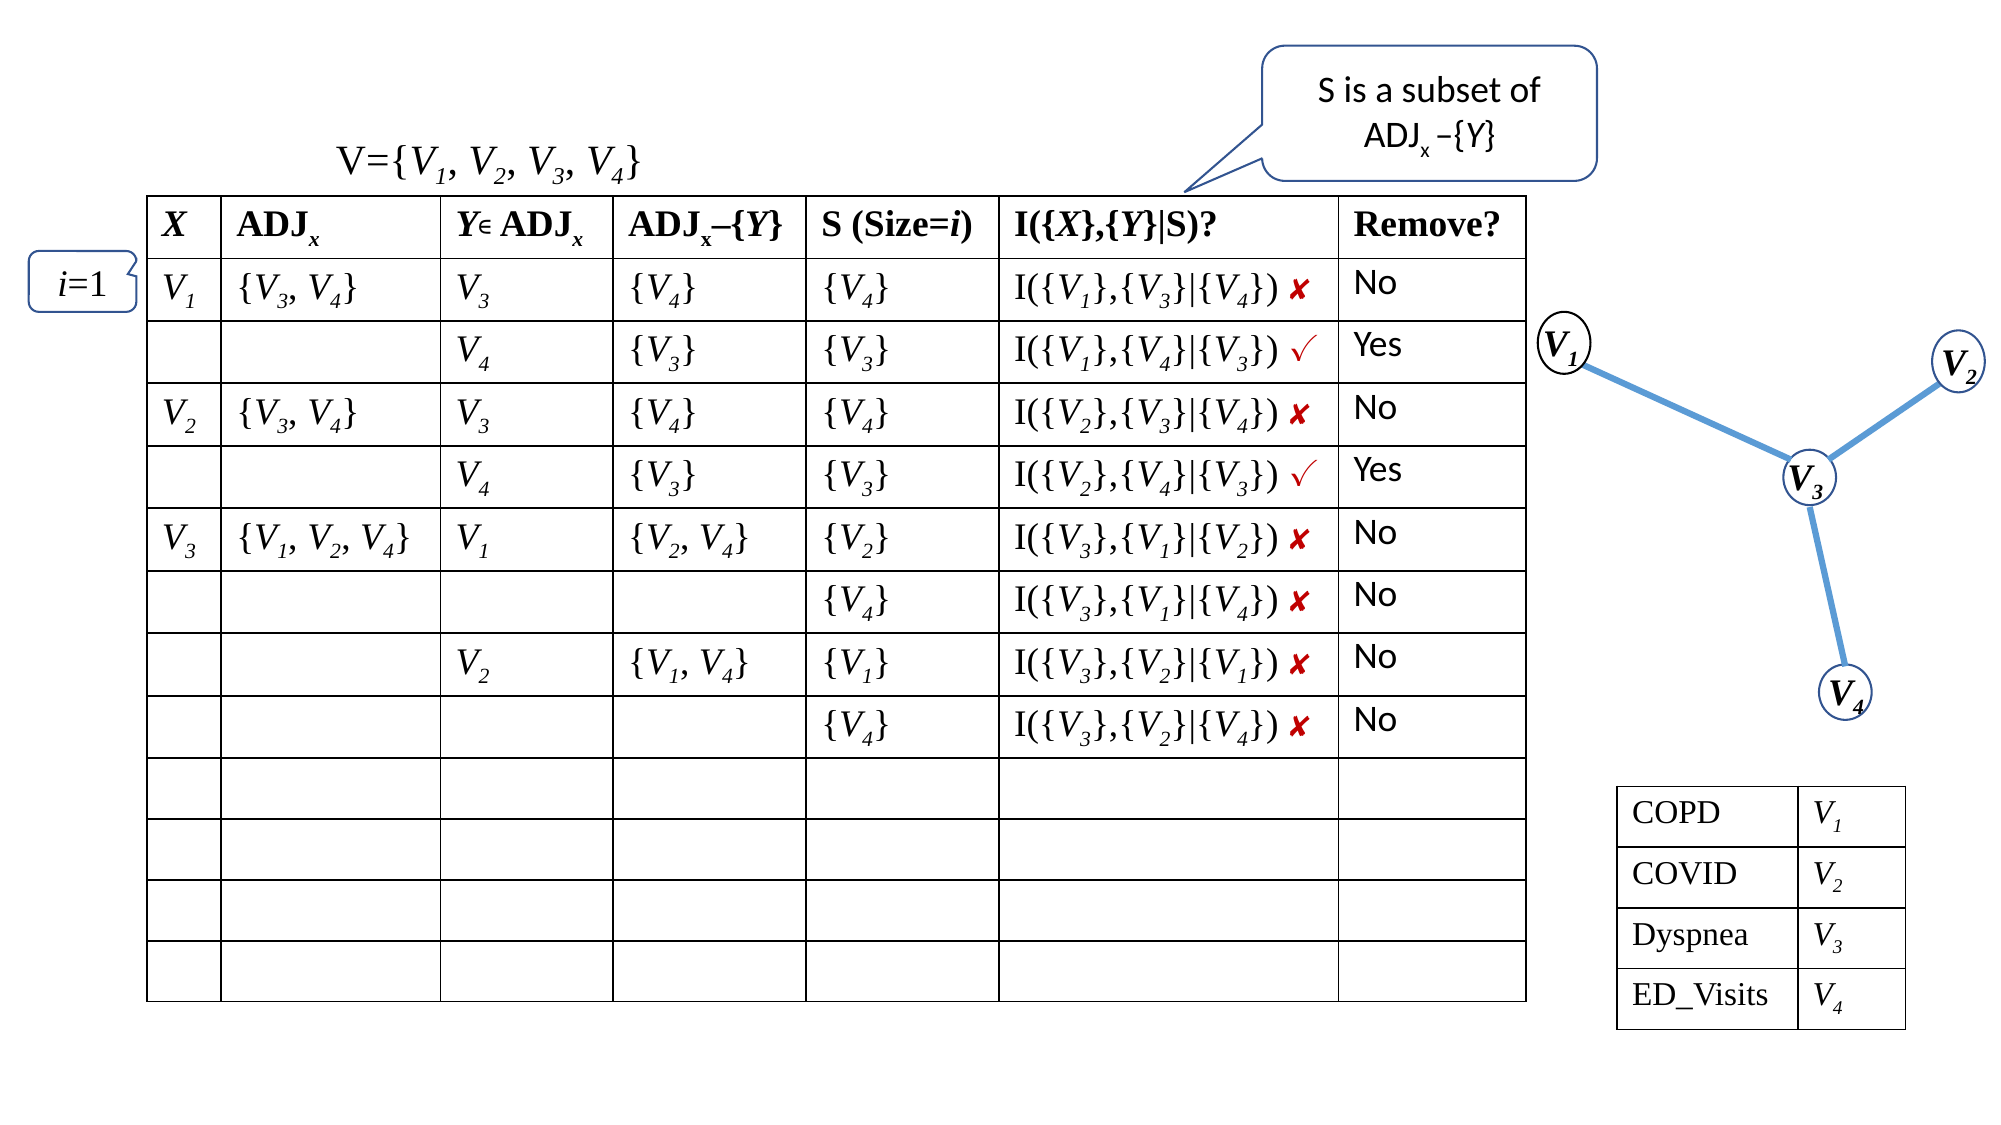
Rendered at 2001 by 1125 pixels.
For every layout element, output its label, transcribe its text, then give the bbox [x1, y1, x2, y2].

table_cell [222, 322, 440, 382]
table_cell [1339, 509, 1525, 570]
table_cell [1000, 572, 1338, 632]
table_cell V4 [441, 447, 612, 507]
table_cell [148, 447, 220, 507]
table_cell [441, 759, 612, 818]
table_cell I({V2},{V4}|{V3}) ✓ [1000, 447, 1338, 507]
table_cell {V3} [807, 322, 998, 382]
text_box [1183, 44, 1599, 194]
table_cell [1000, 697, 1338, 757]
table_cell No [1339, 384, 1525, 445]
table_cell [1339, 697, 1525, 757]
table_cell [1799, 909, 1905, 968]
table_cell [1339, 881, 1525, 940]
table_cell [222, 697, 440, 757]
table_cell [1000, 759, 1338, 818]
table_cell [441, 942, 612, 1001]
table_header ADJx–{Y} [614, 197, 805, 258]
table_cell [148, 820, 220, 879]
table_cell {V4} [807, 384, 998, 445]
table_cell {V3} [807, 447, 998, 507]
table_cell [222, 634, 440, 695]
table_cell V2 [148, 384, 220, 445]
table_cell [1000, 820, 1338, 879]
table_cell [148, 759, 220, 818]
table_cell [614, 881, 805, 940]
table_cell [148, 322, 220, 382]
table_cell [1000, 634, 1338, 695]
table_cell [1339, 820, 1525, 879]
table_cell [222, 572, 440, 632]
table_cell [1339, 572, 1525, 632]
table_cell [1000, 881, 1338, 940]
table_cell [1618, 969, 1797, 1029]
table_cell {V3} [614, 322, 805, 382]
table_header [1618, 787, 1797, 846]
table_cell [1000, 509, 1338, 570]
table_cell Yes [1339, 447, 1525, 507]
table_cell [148, 634, 220, 695]
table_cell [807, 759, 998, 818]
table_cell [614, 634, 805, 695]
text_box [27, 249, 138, 313]
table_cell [441, 820, 612, 879]
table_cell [1618, 909, 1797, 968]
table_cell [148, 697, 220, 757]
table_cell V3 [148, 509, 220, 570]
table_cell V4 [441, 322, 612, 382]
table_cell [1339, 634, 1525, 695]
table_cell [222, 820, 440, 879]
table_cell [1799, 848, 1905, 907]
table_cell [614, 942, 805, 1001]
table_cell {V3, V4} [222, 259, 440, 320]
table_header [1799, 787, 1905, 846]
table_cell {V4} [807, 259, 998, 320]
table_cell {V4} [614, 259, 805, 320]
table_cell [1618, 848, 1797, 907]
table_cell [222, 881, 440, 940]
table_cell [614, 759, 805, 818]
table_cell {V3, V4} [222, 384, 440, 445]
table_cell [441, 697, 612, 757]
table_cell V1 [148, 259, 220, 320]
table_cell Yes [1339, 322, 1525, 382]
table_cell [222, 447, 440, 507]
table_cell I({V1},{V3}|{V4}) ✘ [1000, 259, 1338, 320]
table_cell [148, 942, 220, 1001]
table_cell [1339, 759, 1525, 818]
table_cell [807, 942, 998, 1001]
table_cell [1000, 942, 1338, 1001]
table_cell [1799, 969, 1905, 1029]
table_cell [441, 634, 612, 695]
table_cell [807, 820, 998, 879]
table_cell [614, 697, 805, 757]
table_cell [222, 942, 440, 1001]
table_cell {V4} [614, 384, 805, 445]
table_cell V3 [441, 259, 612, 320]
table_cell V3 [441, 384, 612, 445]
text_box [1534, 311, 2000, 768]
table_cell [614, 572, 805, 632]
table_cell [614, 820, 805, 879]
table_header ADJx [222, 197, 440, 258]
table_cell No [1339, 259, 1525, 320]
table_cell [148, 572, 220, 632]
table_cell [807, 509, 998, 570]
table_cell {V1, V2, V4} [222, 509, 440, 570]
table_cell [807, 634, 998, 695]
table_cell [222, 759, 440, 818]
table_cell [148, 881, 220, 940]
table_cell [441, 881, 612, 940]
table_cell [807, 697, 998, 757]
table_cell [1339, 942, 1525, 1001]
table_header I({X},{Y}|S)? [1000, 197, 1338, 258]
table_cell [807, 572, 998, 632]
table_header Remove? [1339, 197, 1525, 258]
table_cell {V2, V4} [614, 509, 805, 570]
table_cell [441, 572, 612, 632]
table_header Y∊ ADJx [441, 197, 612, 258]
table_header X [148, 197, 220, 258]
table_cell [807, 881, 998, 940]
table_cell {V3} [614, 447, 805, 507]
table_cell V1 [441, 509, 612, 570]
table_cell I({V1},{V4}|{V3}) ✓ [1000, 322, 1338, 382]
table_cell I({V2},{V3}|{V4}) ✘ [1000, 384, 1338, 445]
list V={V1, V2, V3, V4} [320, 125, 1851, 196]
table_header S (Size=i) [807, 197, 998, 258]
